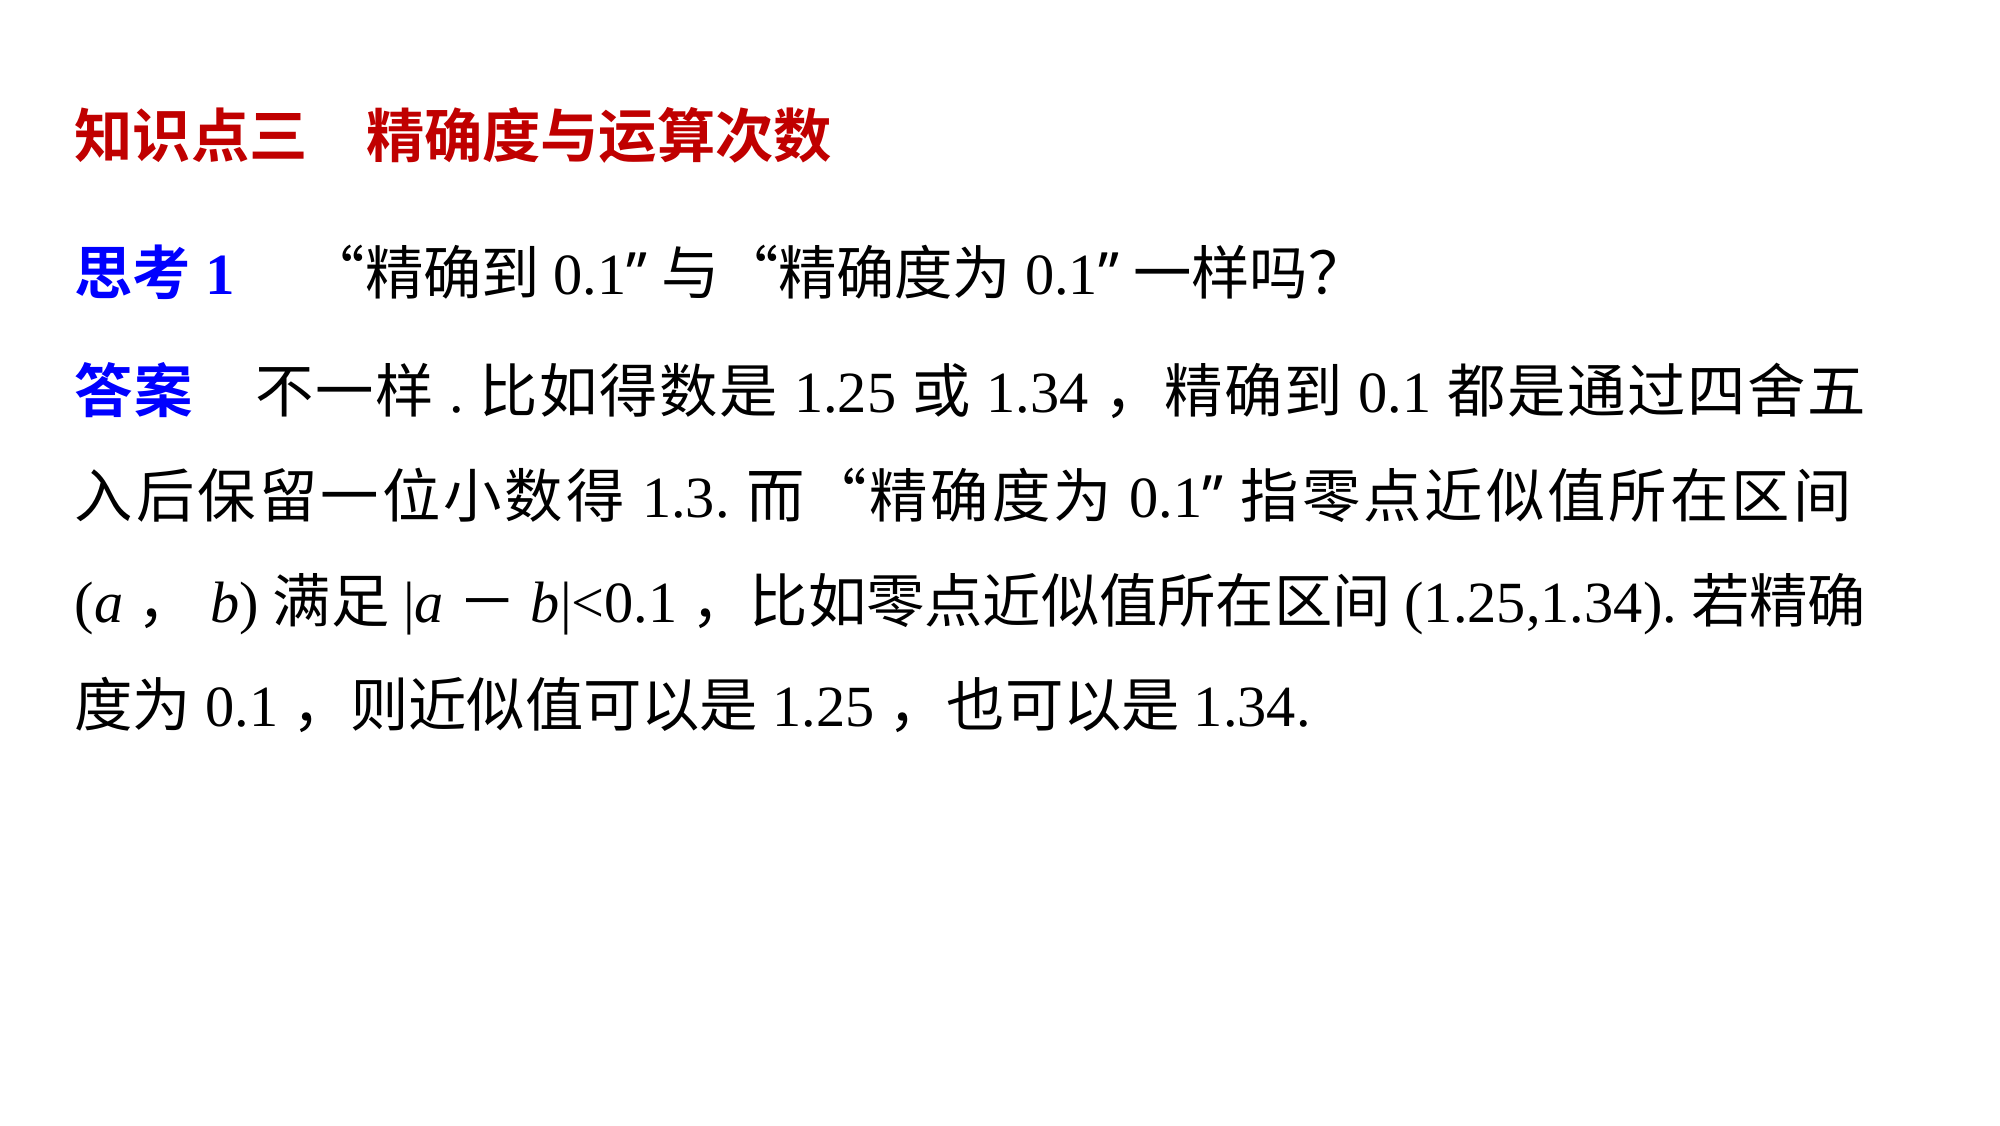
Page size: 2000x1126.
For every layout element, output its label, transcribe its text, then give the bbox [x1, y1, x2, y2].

text_box 答案 不一样.比如得数是1.25或1.34，精确到0.1都是通过四舍五入后保留一位小数得1.3.而“精确度为0.1”指零点近似值所在区间(a，b)满足|a－b|<0.1，比如零点近似值所在区间(1.25,1.34).若精确度为0.1，则近似值可以是1.25，也可以是1.34. [54, 308, 1886, 749]
text_box 知识点三 精确度与运算次数 [54, 60, 1886, 179]
text_box 思考1 “精确到0.1”与“精确度为0.1”一样吗？ [54, 190, 1886, 308]
